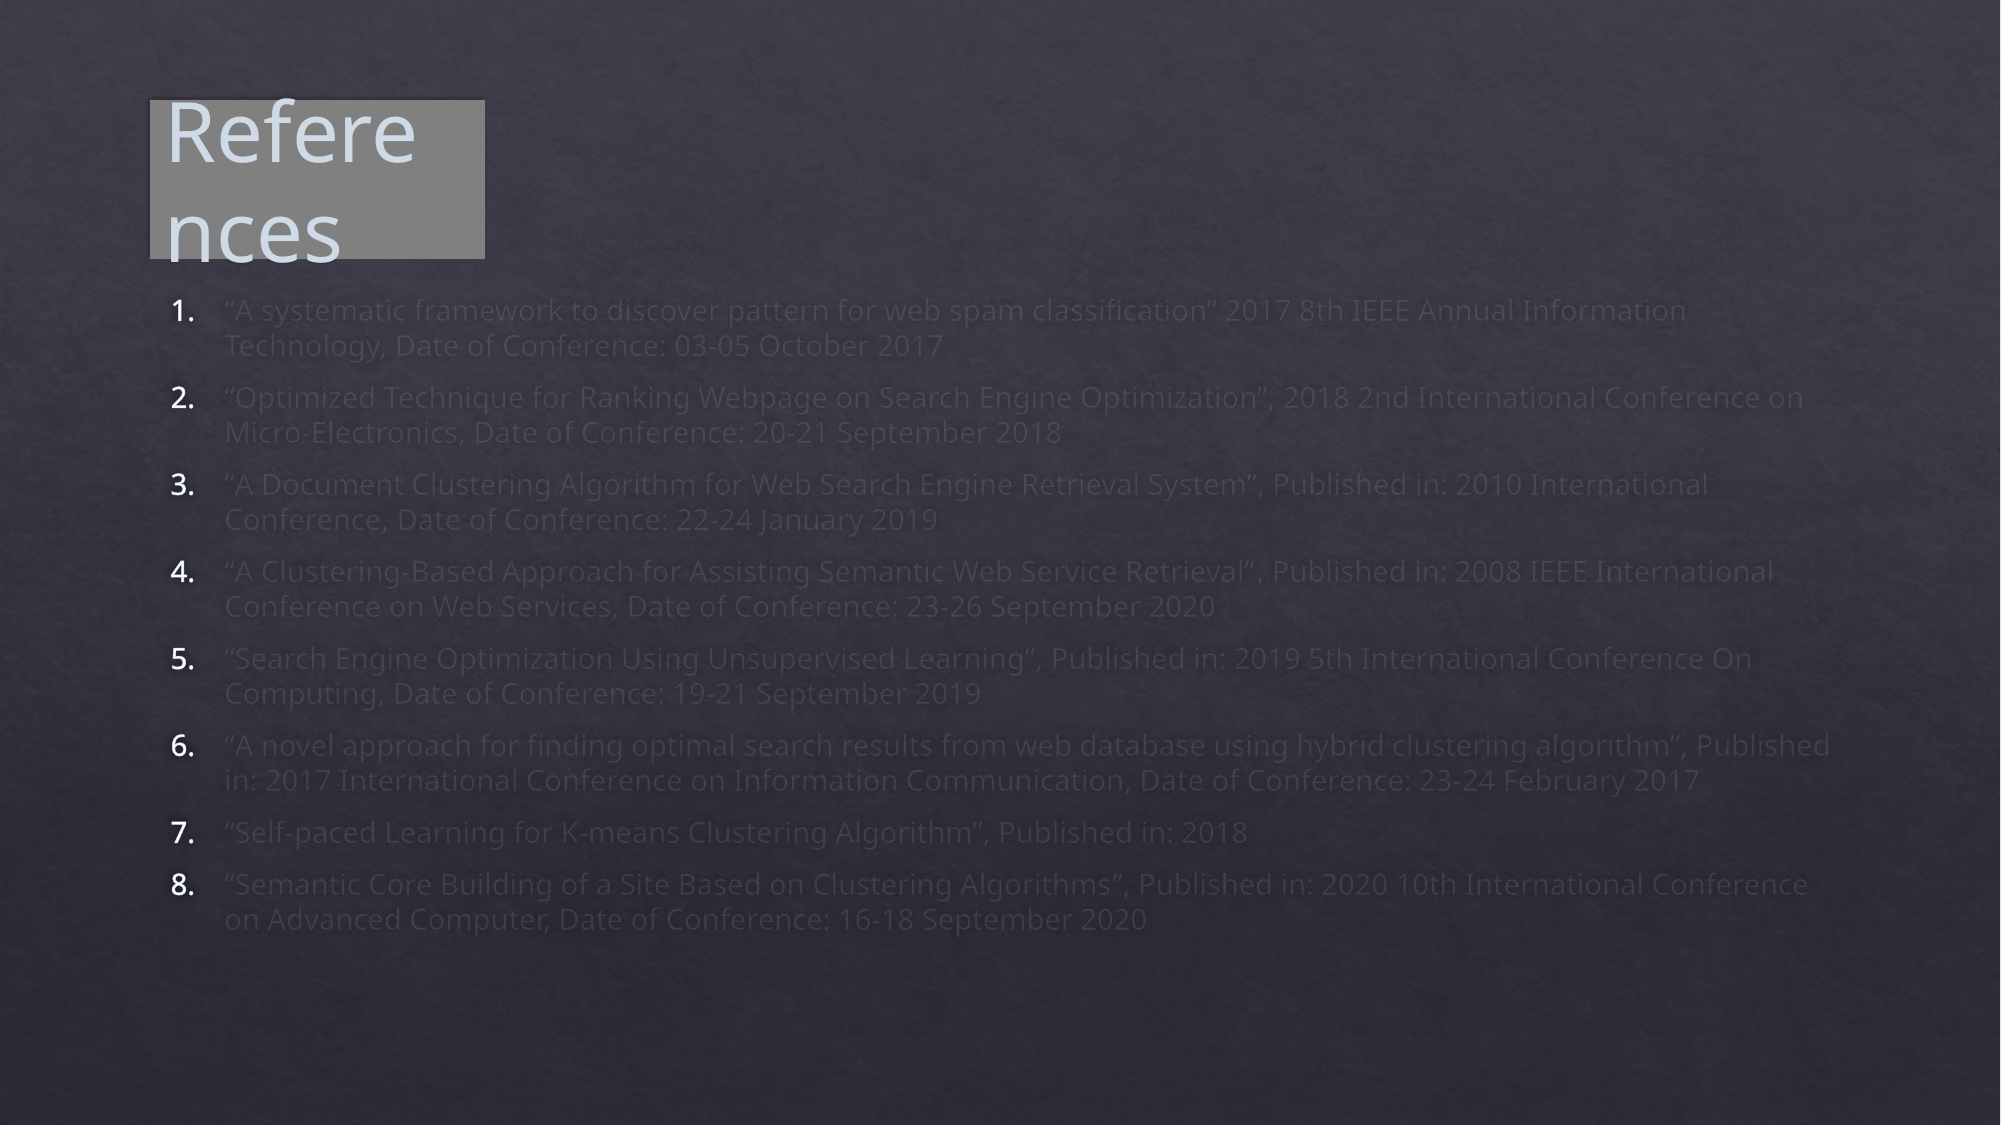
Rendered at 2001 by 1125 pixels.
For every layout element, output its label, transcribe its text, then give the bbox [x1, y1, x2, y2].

title References [149, 99, 486, 260]
list “A systematic framework to discover pattern for web spam classification” 2017 8th IEEE Annual Information Technology, Date of Conference: 03-05 October 2017 “Optimized Technique for Ranking Webpage on Search Engine Optimization”, 2018 2nd International Conference on Micro-Electronics, Date of Conference: 20-21 September 2018 “A Document Clustering Algorithm for Web Search Engine Retrieval System”, Published in: 2010 International Conference, Date of Conference: 22-24 January 2019 “A Clustering-Based Approach for Assisting Semantic Web Service Retrieval”, Published in: 2008 IEEE International Conference on Web Services, Date of Conference: 23-26 September 2020 “Search Engine Optimization Using Unsupervised Learning”, Published in: 2019 5th International Conference On Computing, Date of Conference: 19-21 September 2019 “A novel approach for finding optimal search results from web database using hybrid clustering algorithm”, Published in: 2017 International Conference on Information Communication, Date of Conference: 23-24 February 2017 “Self-paced Learning for K-means Clustering Algorithm”, Published in: 2018 “Semantic Core Building of a Site Based on Clustering Algorithms”, Published in: 2020 10th International Conference on Advanced Computer, Date of Conference: 16-18 September 2020 [149, 284, 1849, 950]
